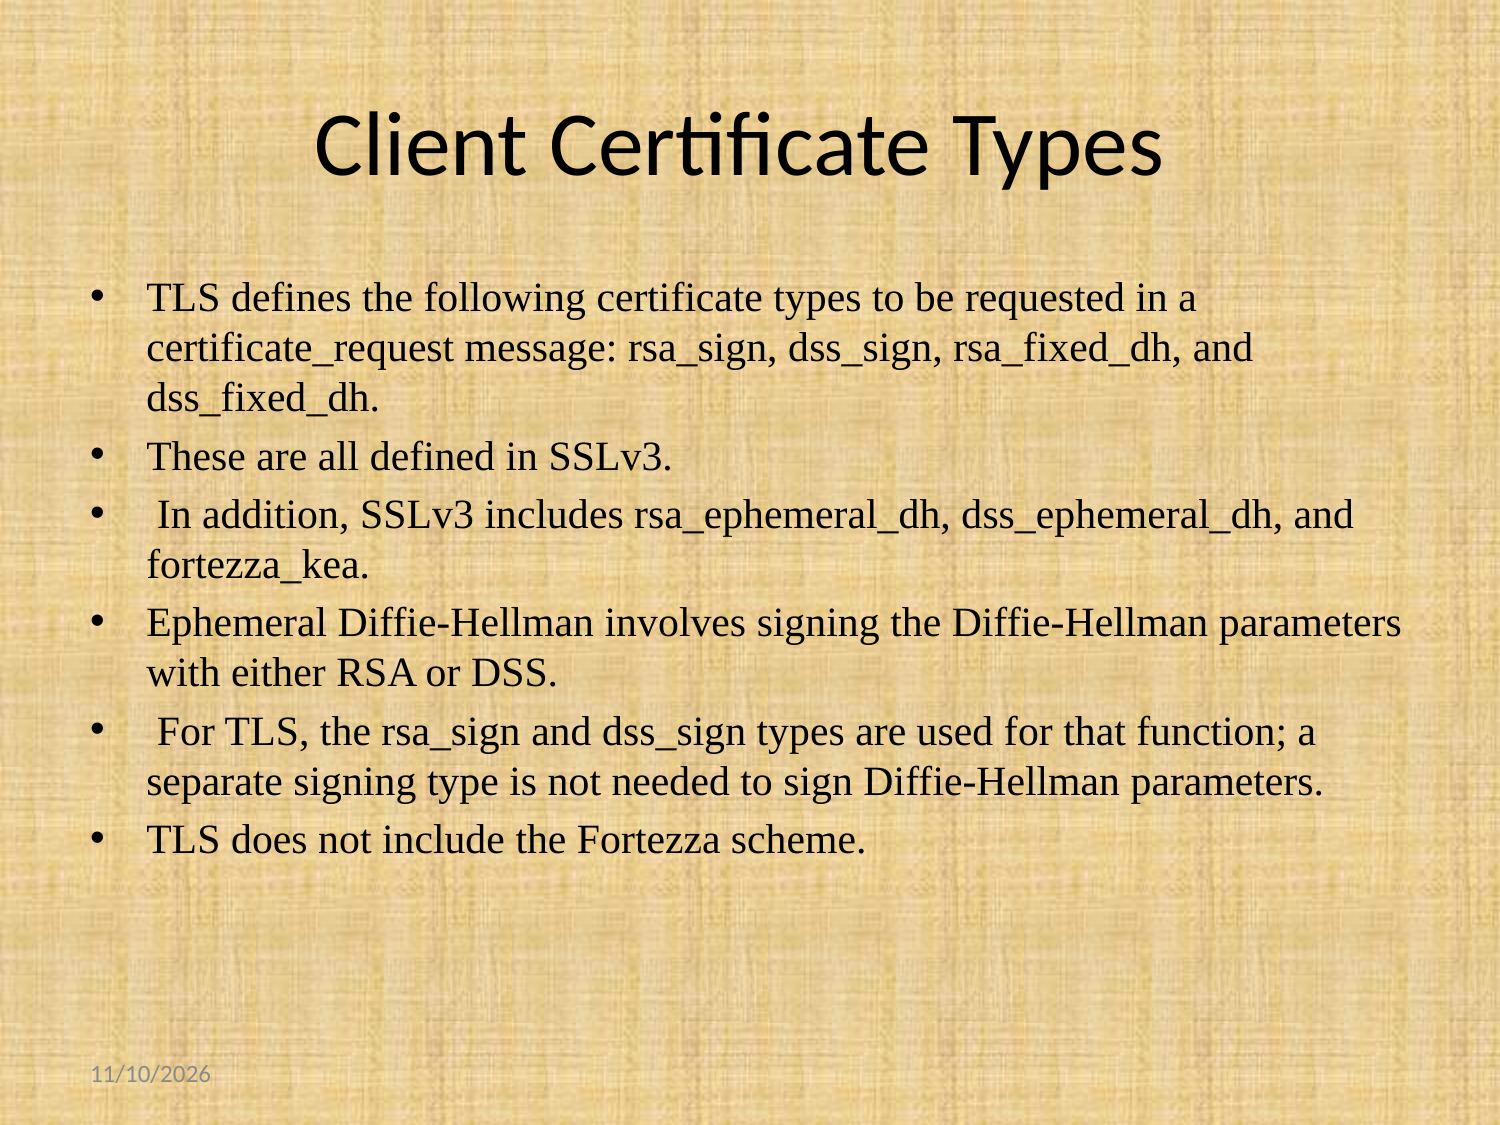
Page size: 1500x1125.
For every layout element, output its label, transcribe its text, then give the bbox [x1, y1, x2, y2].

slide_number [75, 1042, 425, 1103]
picture [0, 0, 1500, 1125]
list TLS defines the following certificate types to be requested in a certificate_request message: rsa_sign, dss_sign, rsa_fixed_dh, and dss_fixed_dh. These are all defined in SSLv3. In addition, SSLv3 includes rsa_ephemeral_dh, dss_ephemeral_dh, and fortezza_kea. Ephemeral Diffie-Hellman involves signing the Diffie-Hellman parameters with either RSA or DSS. For TLS, the rsa_sign and dss_sign types are used for that function; a separate signing type is not needed to sign Diffie-Hellman parameters. TLS does not include the Fortezza scheme. [75, 262, 1425, 1005]
title Client Certificate Types [75, 45, 1425, 233]
